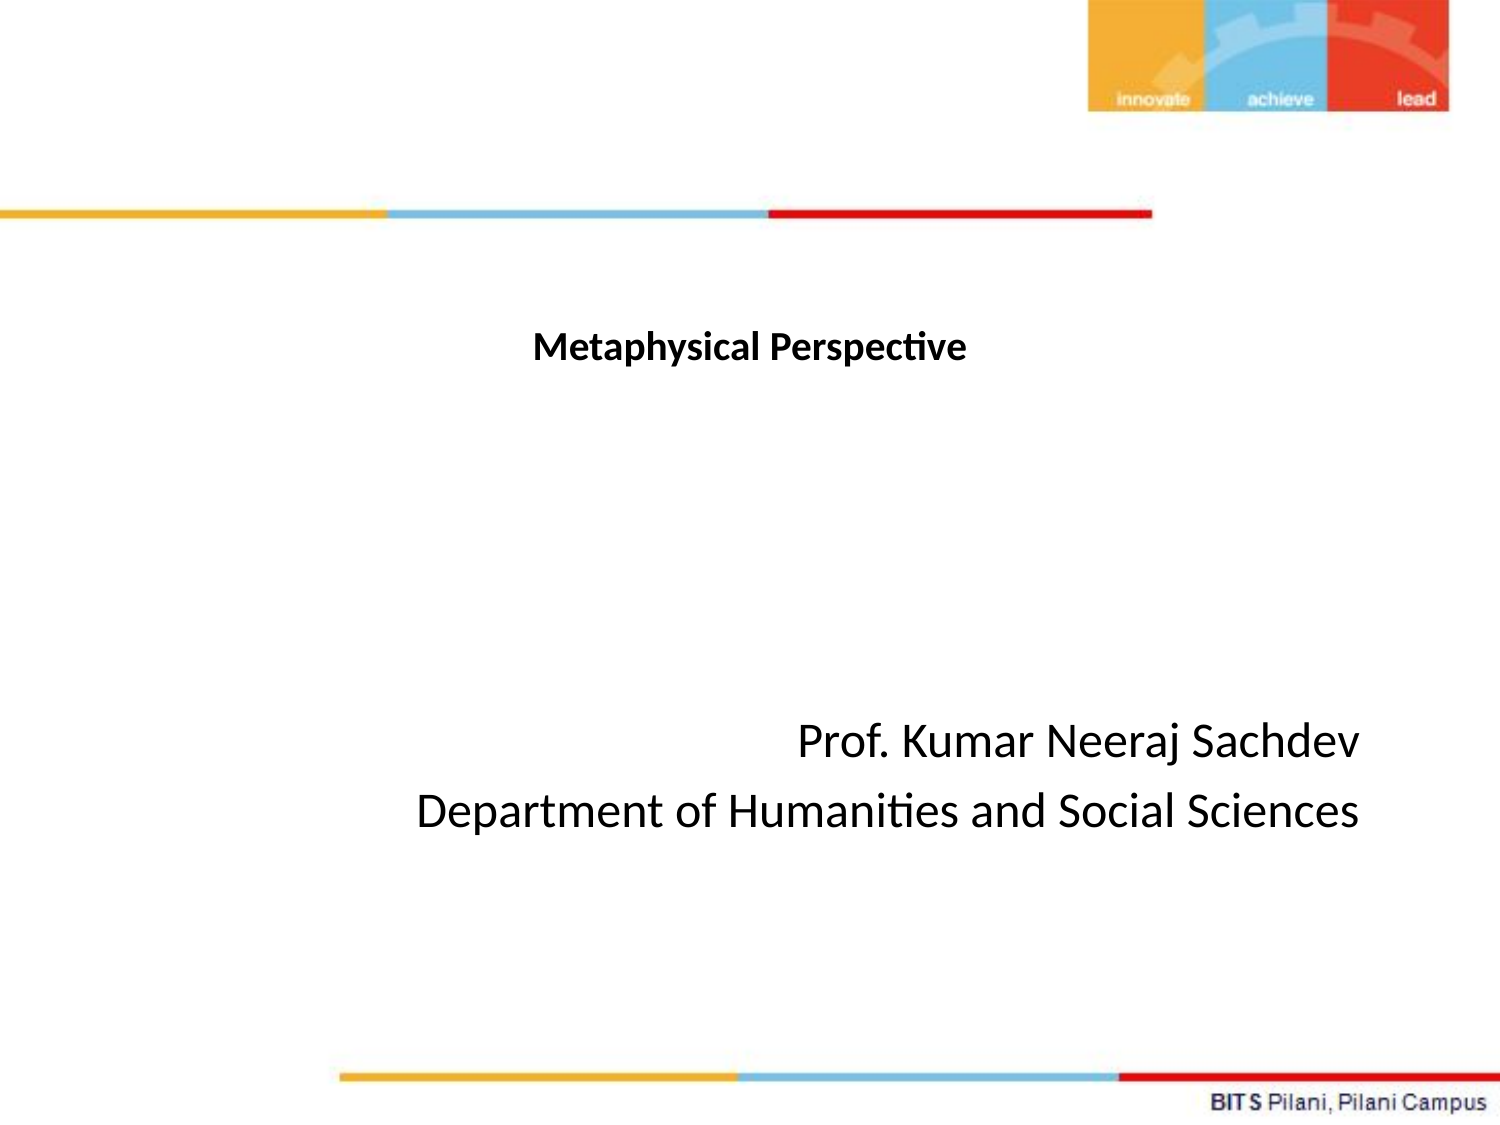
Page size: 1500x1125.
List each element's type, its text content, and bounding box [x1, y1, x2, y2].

subtitle Prof. Kumar Neeraj Sachdev Department of Humanities and Social Sciences [162, 699, 1375, 925]
picture [0, 0, 1500, 1125]
title Metaphysical Perspective [112, 212, 1388, 475]
